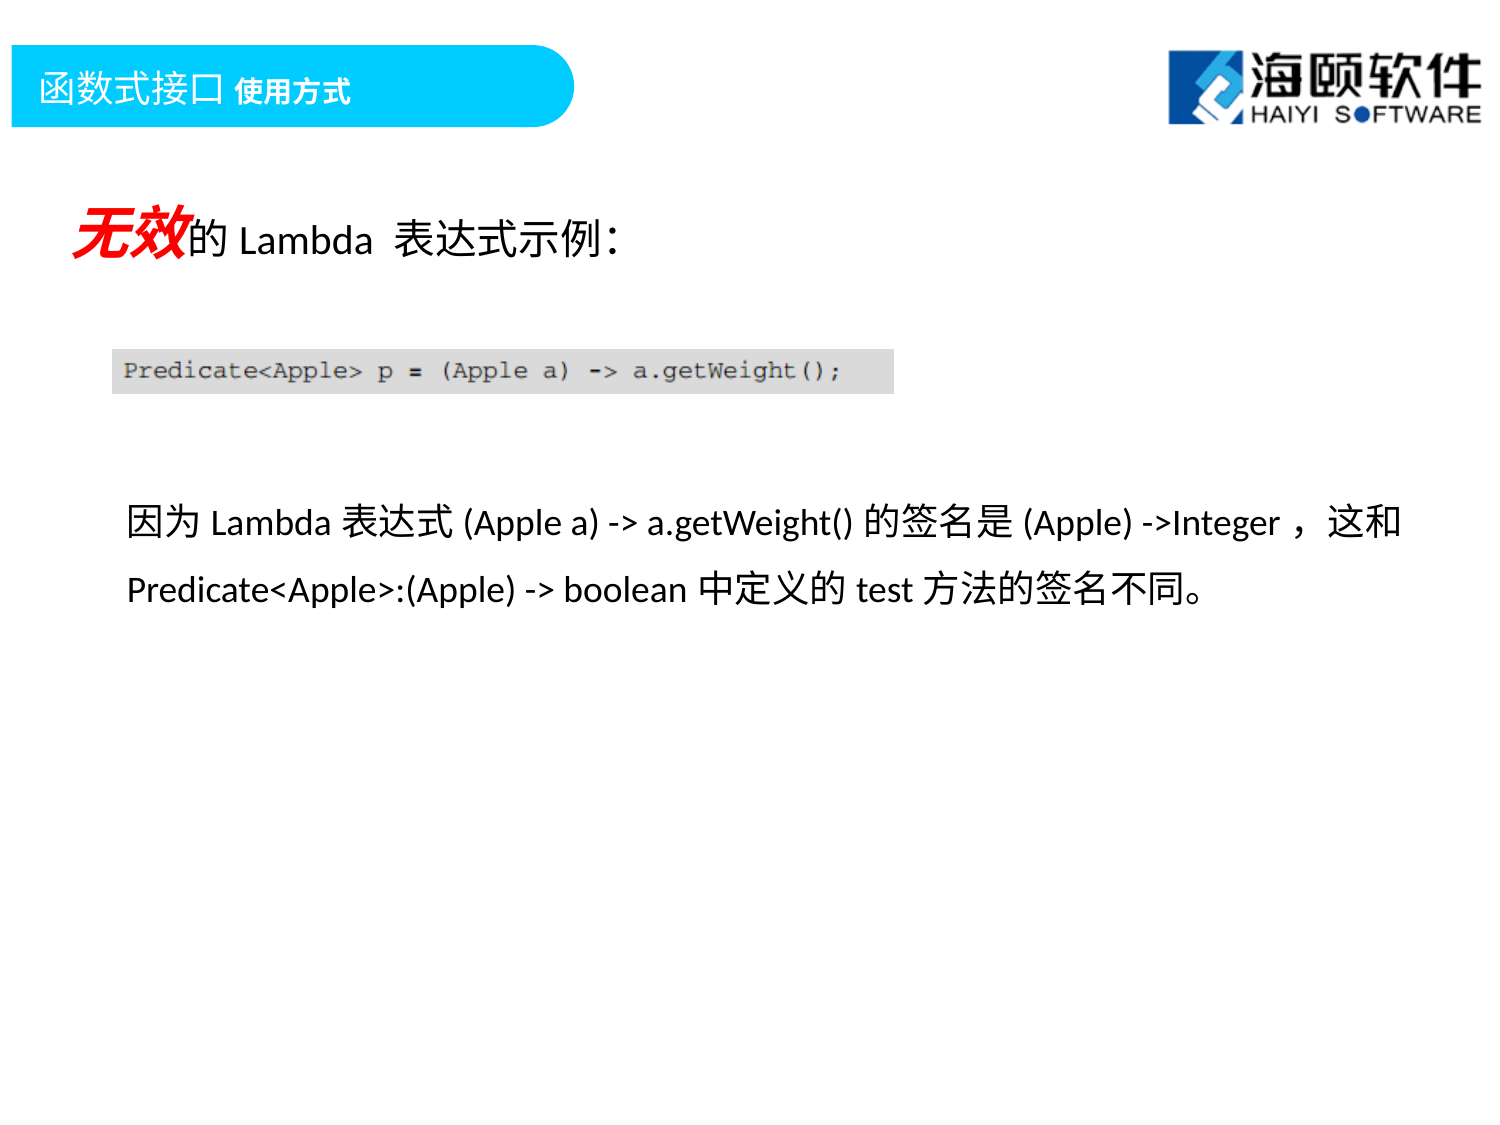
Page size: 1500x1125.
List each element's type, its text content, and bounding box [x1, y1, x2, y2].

text_box 因为Lambda表达式(Apple a) -> a.getWeight()的签名是(Apple) ->Integer，这和Predicate<Apple>:(Apple) -> boolean中定义的test方法的签名不同。 [112, 467, 1459, 618]
text_box 无效的Lambda 表达式示例： [56, 154, 1170, 274]
picture [1167, 46, 1489, 129]
picture [111, 349, 894, 394]
title 函数式接口 使用方式 [23, 21, 845, 153]
